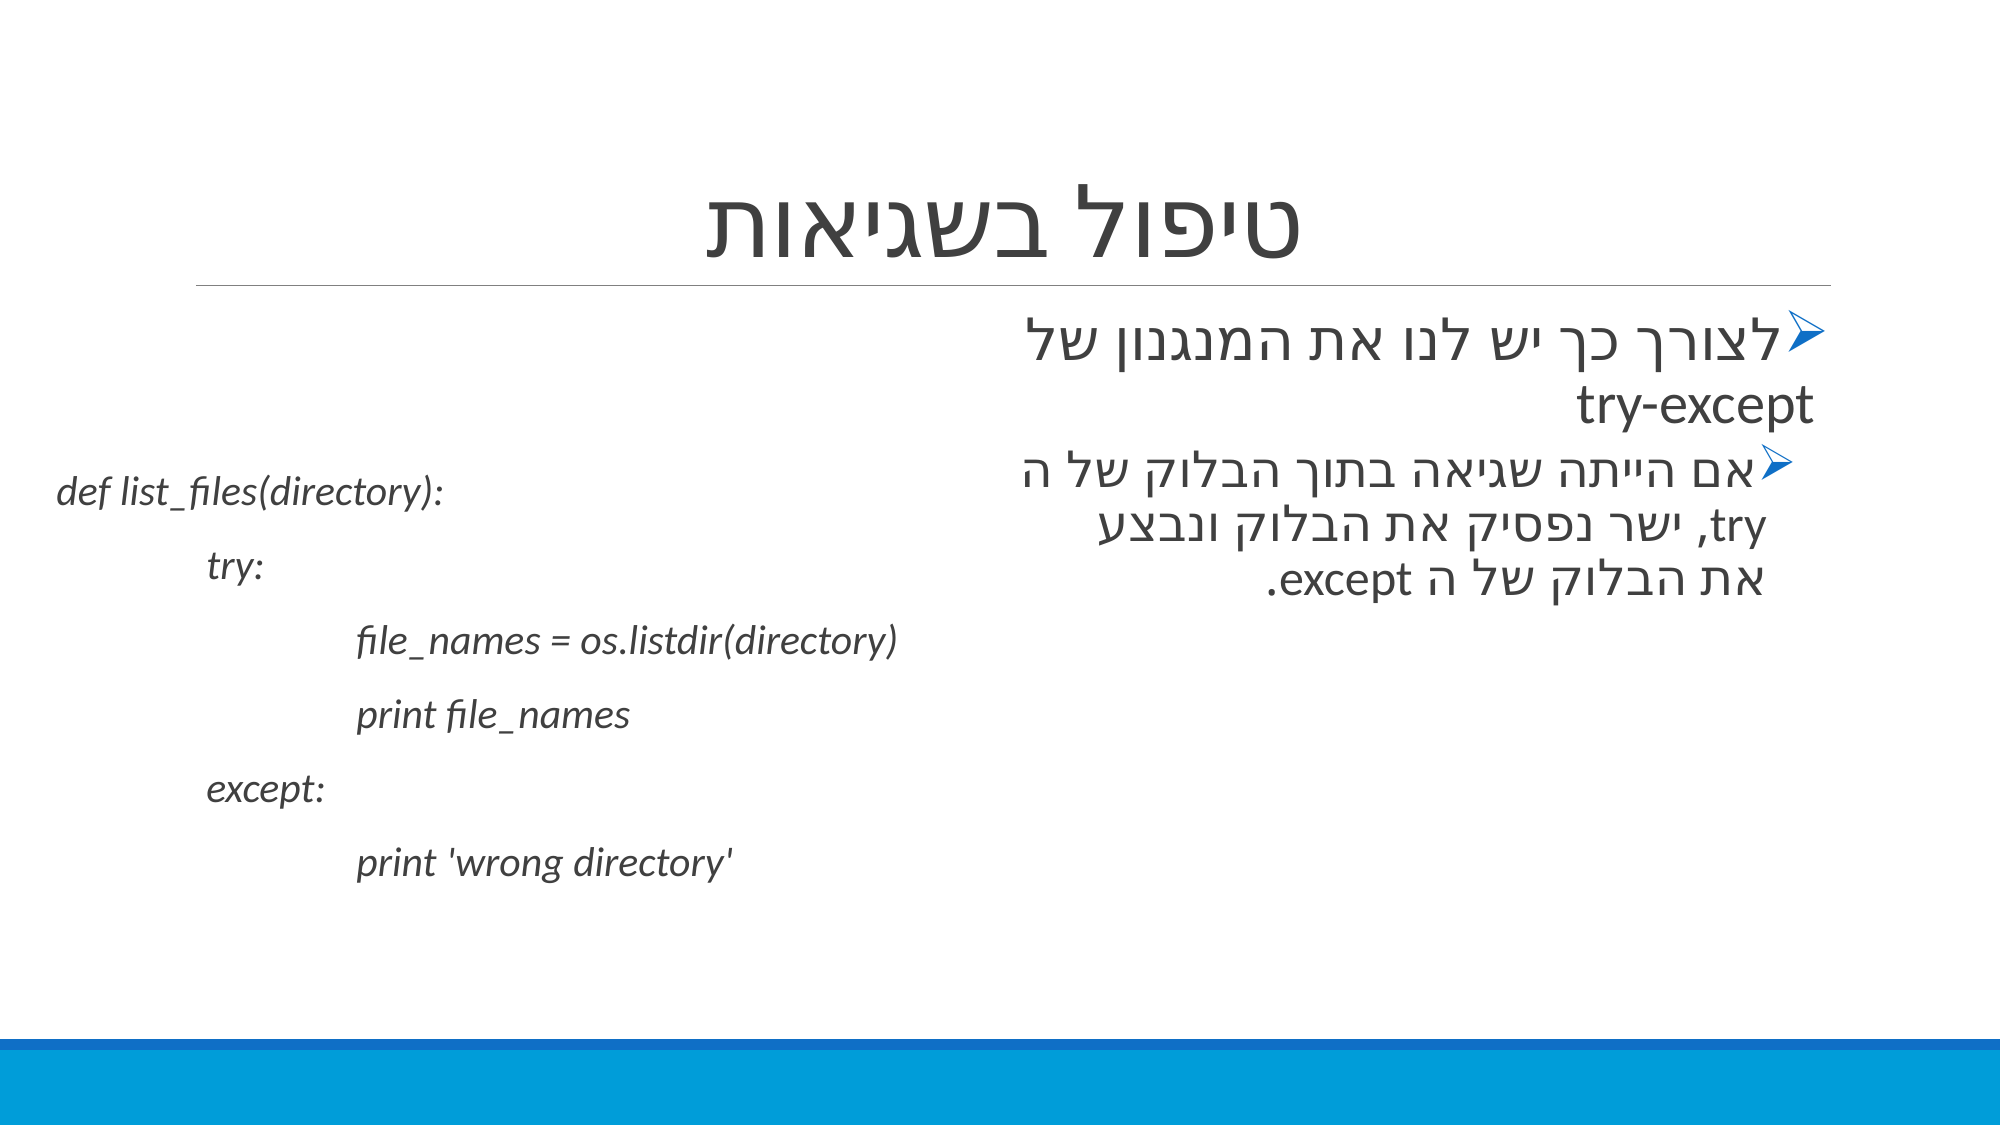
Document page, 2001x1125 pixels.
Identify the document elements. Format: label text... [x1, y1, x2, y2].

list def list_files(directory): try: file_names = os.listdir(directory) print file_names except: print 'wrong directory' [56, 462, 1261, 1014]
title טיפול בשגיאות [180, 47, 1830, 285]
list לצורך כך יש לנו את המנגנון של try-except אם הייתה שגיאה בתוך הבלוק של ה try, ישר נפסיק את הבלוק ונבצע את הבלוק של ה except. [1020, 302, 1830, 963]
